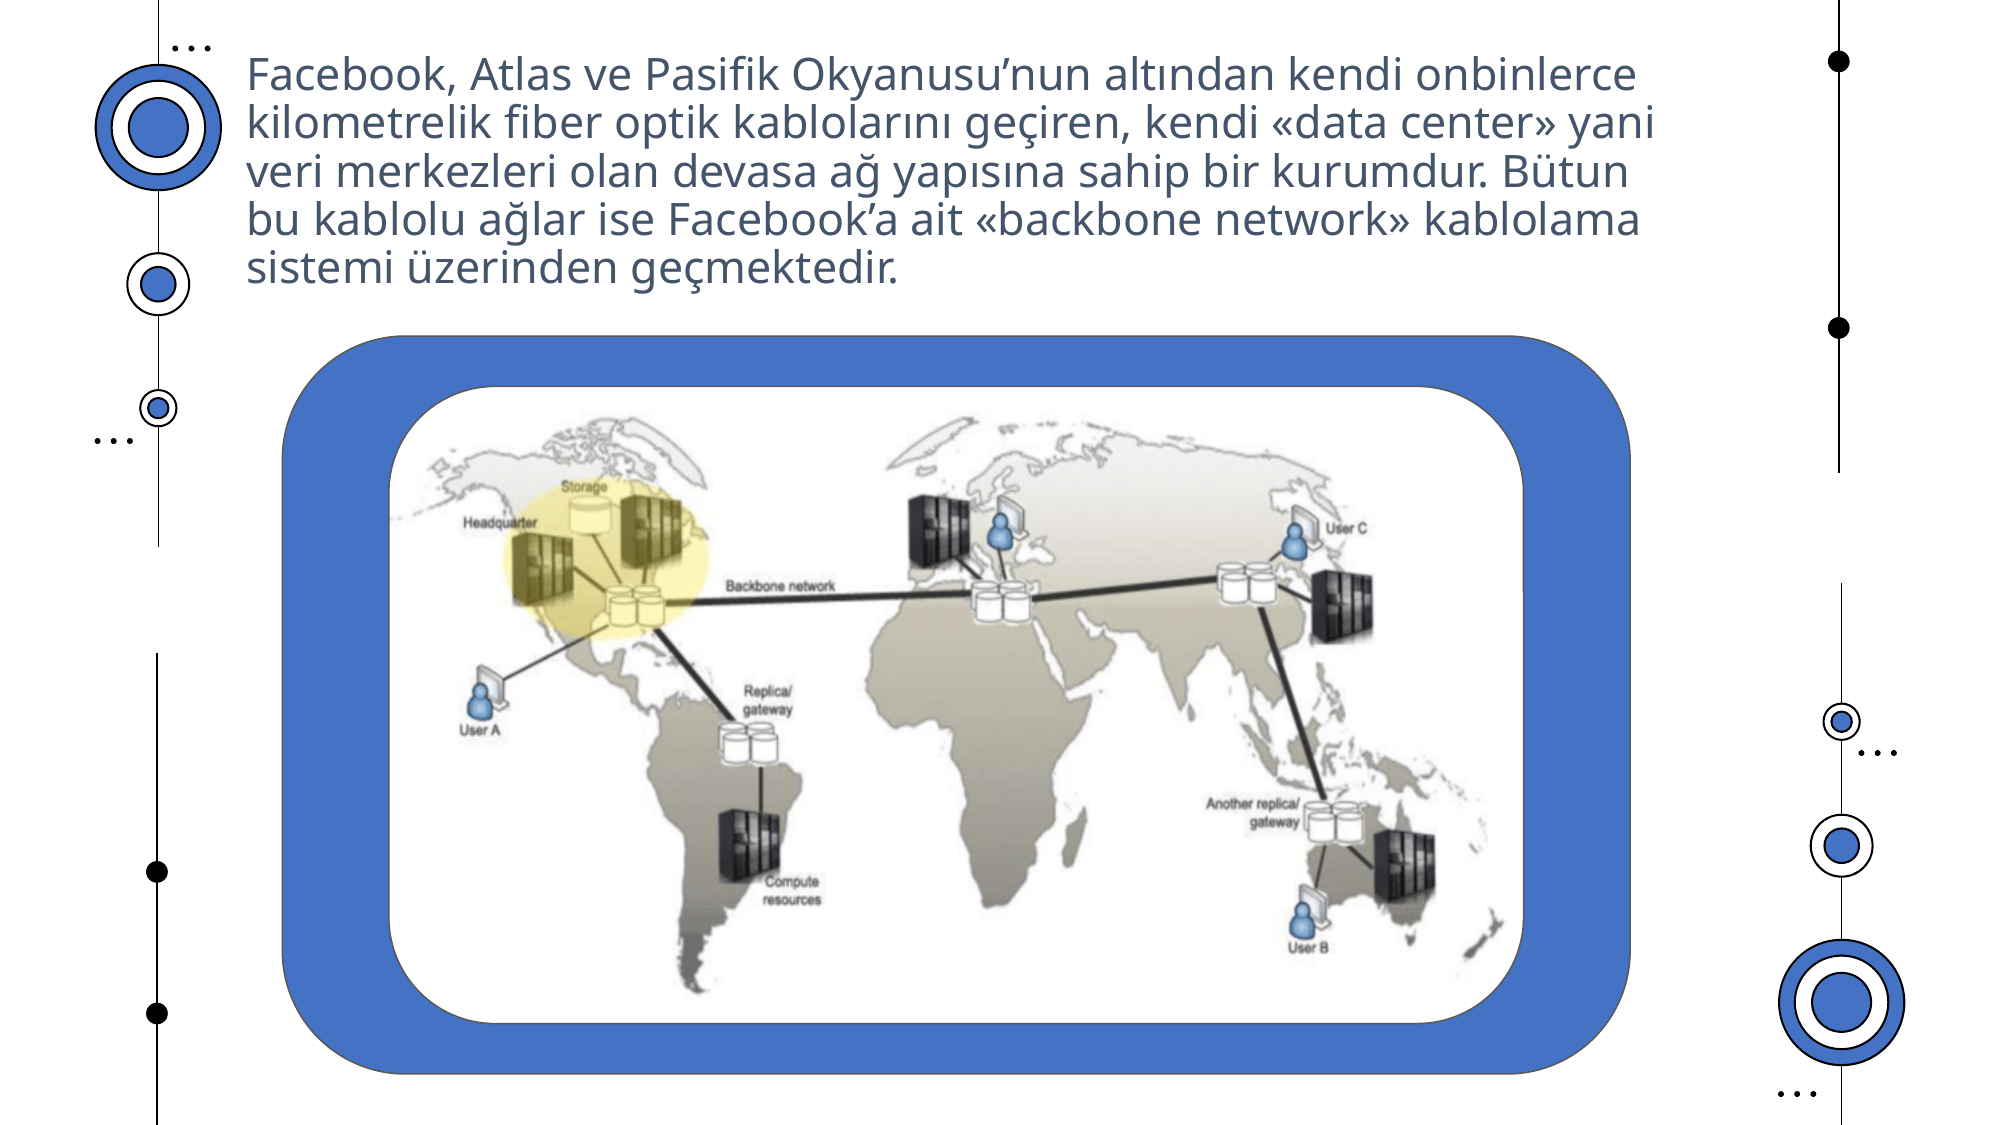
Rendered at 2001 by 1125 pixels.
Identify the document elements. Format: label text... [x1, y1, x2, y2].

text_box [282, 336, 1631, 1074]
text_box [388, 386, 1524, 1024]
subtitle Facebook, Atlas ve Pasifik Okyanusu’nun altından kendi onbinlerce kilometrelik fiber optik kablolarını geçiren, kendi «data center» yani veri merkezleri olan devasa ağ yapısına sahip bir kurumdur. Bütun bu kablolu ağlar ise Facebook’a ait «backbone network» kablolama sistemi üzerinden geçmektedir. [226, 31, 1679, 314]
